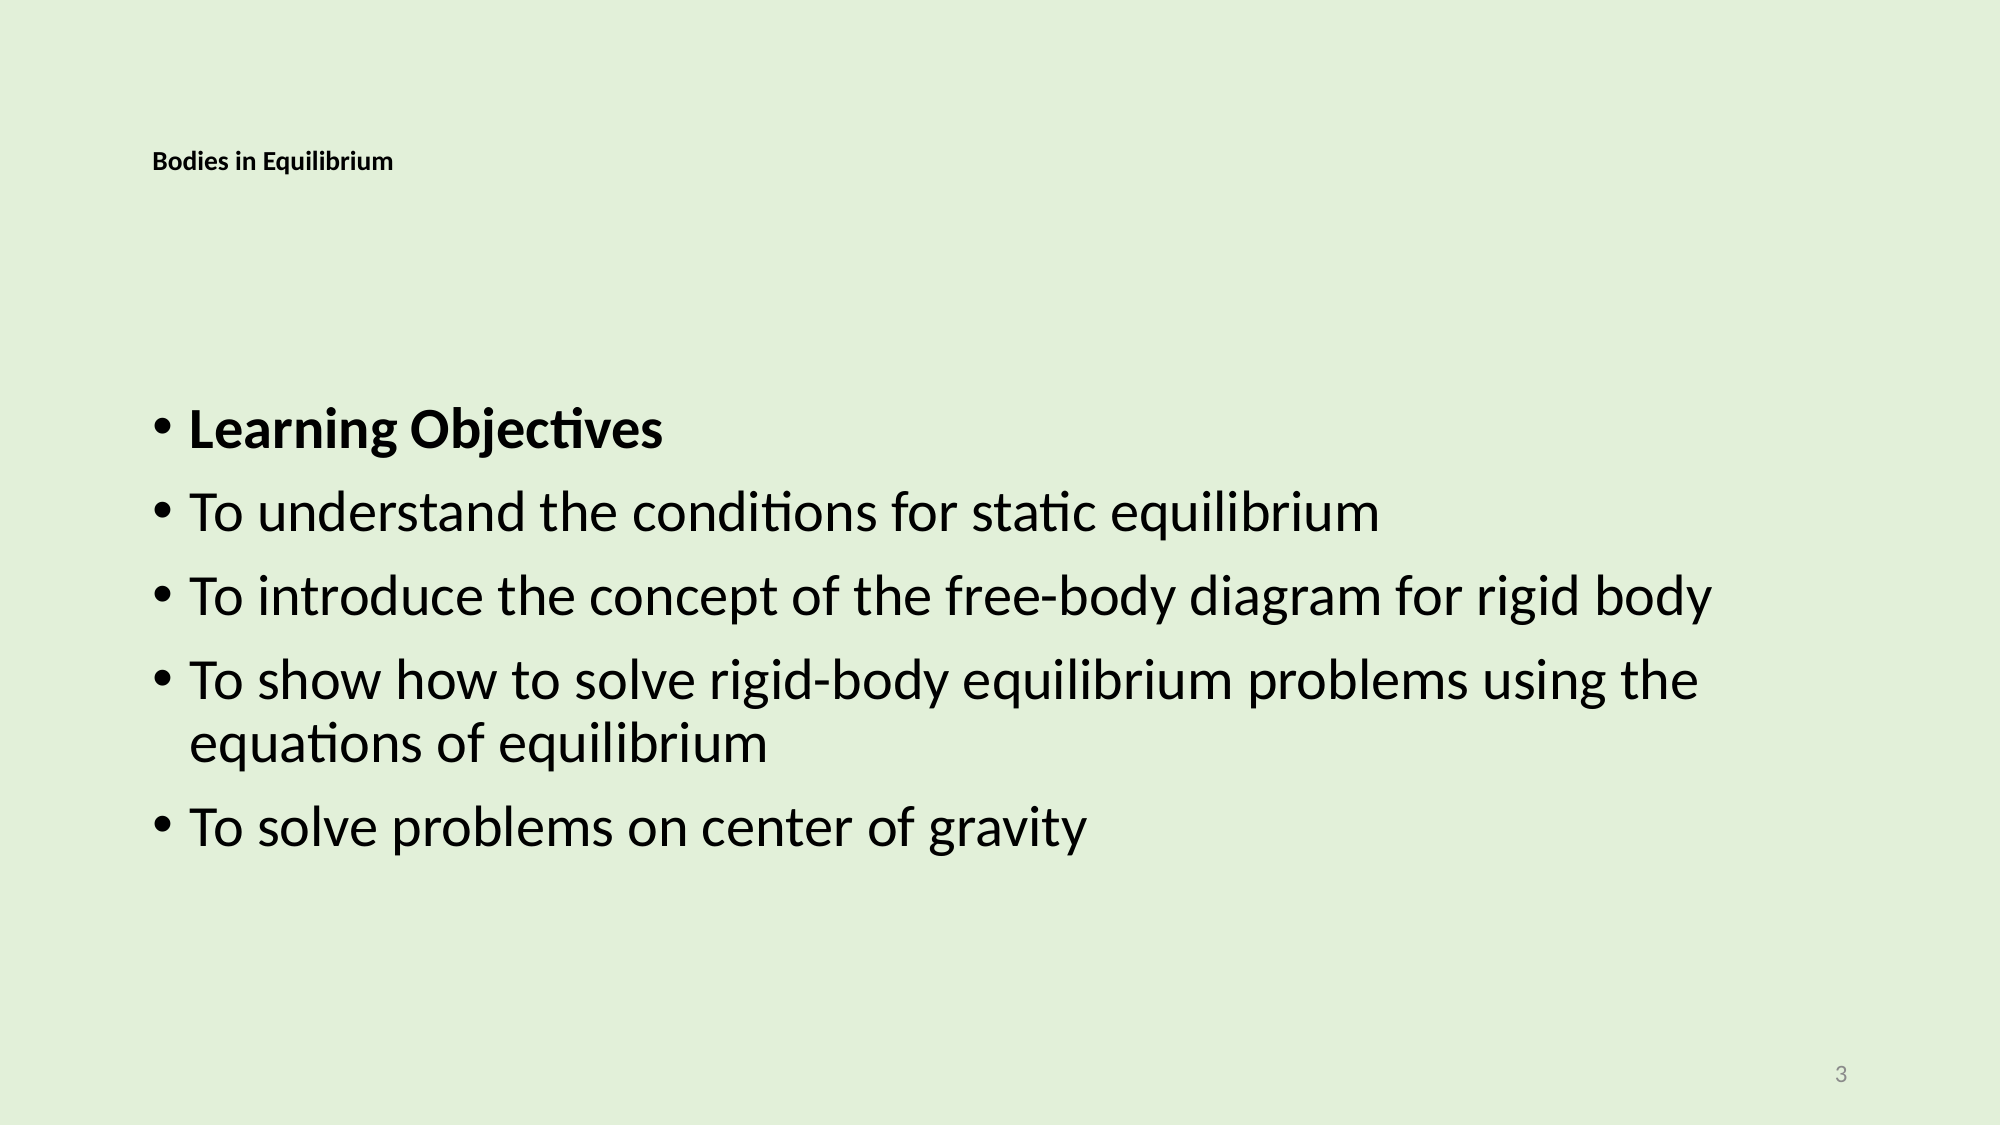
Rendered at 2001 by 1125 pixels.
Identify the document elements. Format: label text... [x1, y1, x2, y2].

title Bodies in Equilibrium [137, 111, 1863, 218]
list Learning Objectives To understand the conditions for static equilibrium To introduce the concept of the free-body diagram for rigid body To show how to solve rigid-body equilibrium problems using the equations of equilibrium To solve problems on center of gravity [137, 299, 1863, 1014]
slide_number 3 [1412, 1042, 1863, 1103]
